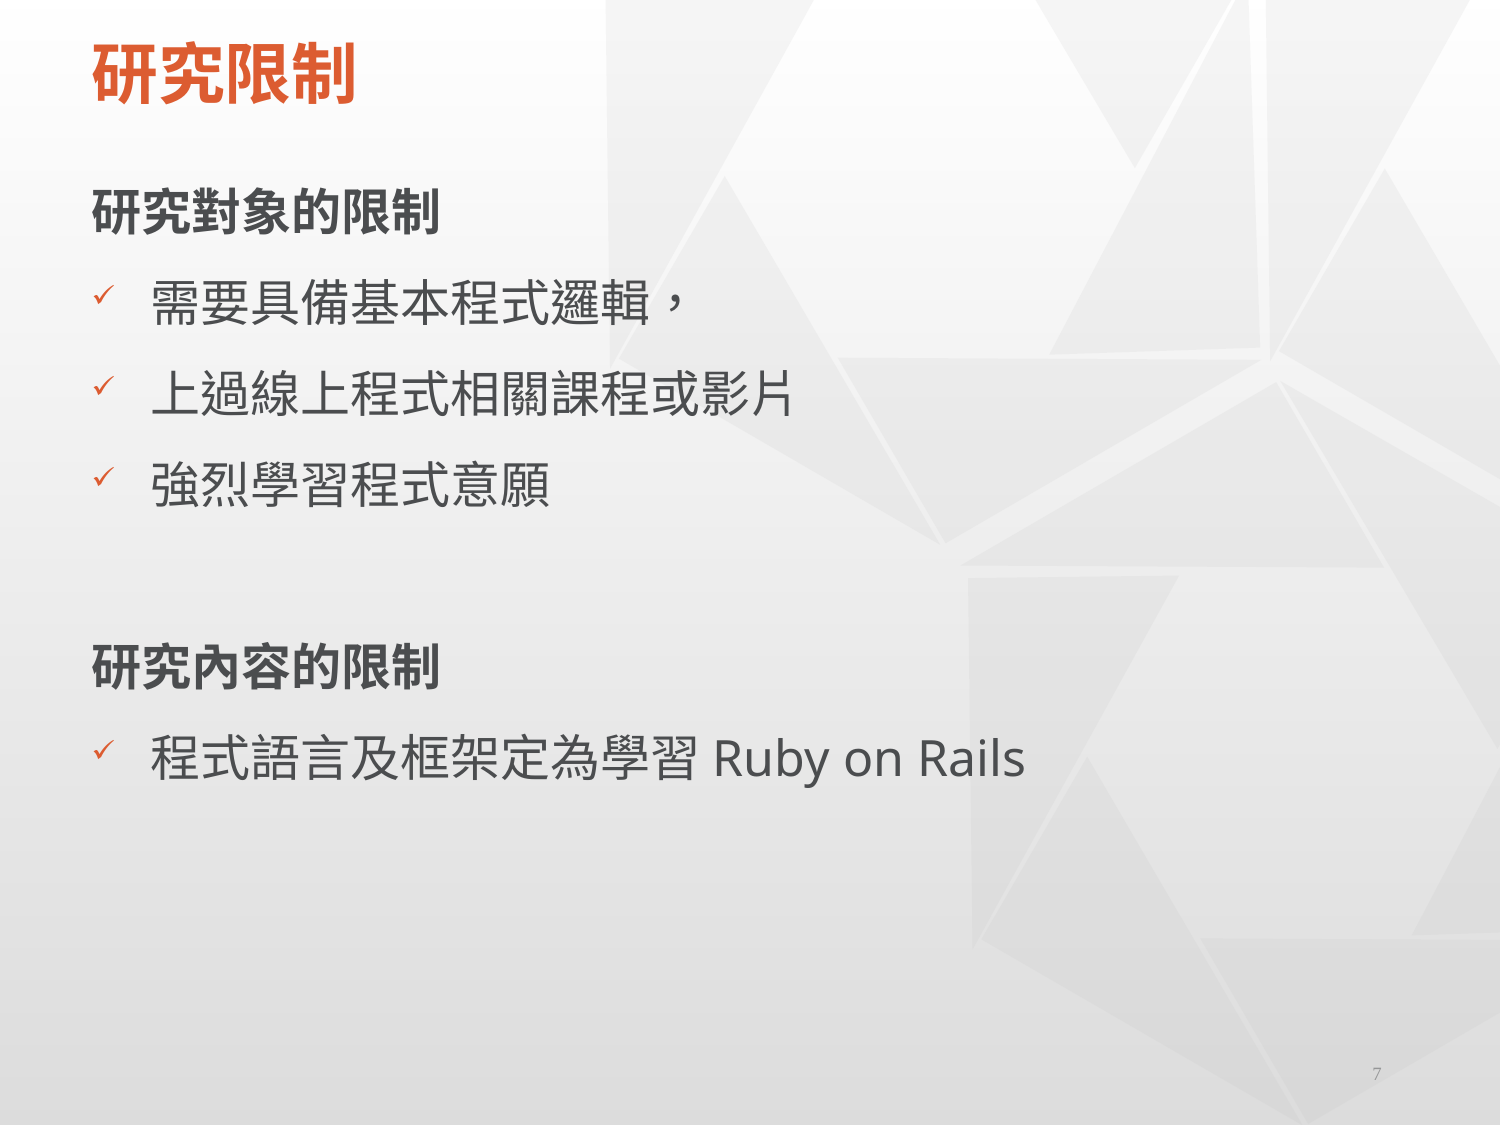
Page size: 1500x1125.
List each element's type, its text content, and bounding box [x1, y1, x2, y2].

title 研究限制 [76, 11, 1425, 143]
list 研究對象的限制 需要具備基本程式邏輯， 上過線上程式相關課程或影片 強烈學習程式意願 研究內容的限制 程式語言及框架定為學習Ruby on Rails [76, 167, 1425, 1023]
slide_number 7 [1059, 1042, 1397, 1103]
